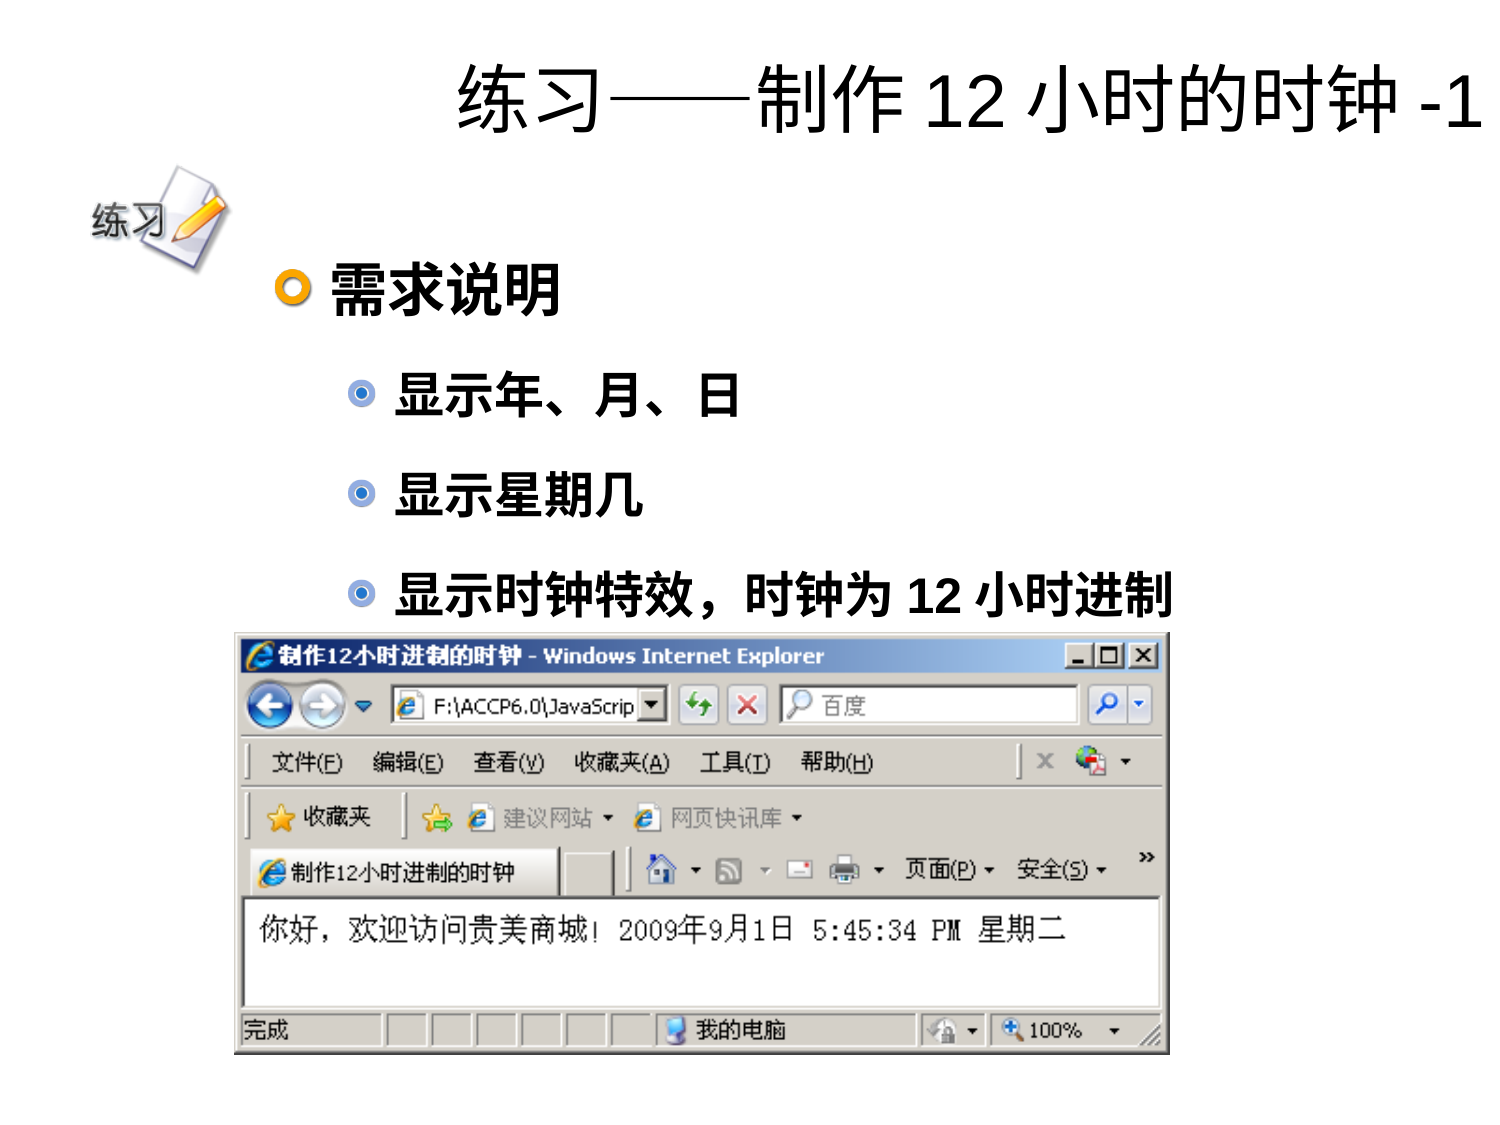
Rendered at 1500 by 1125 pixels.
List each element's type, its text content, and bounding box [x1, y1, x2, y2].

picture [347, 379, 376, 408]
picture [272, 267, 314, 309]
picture [234, 632, 1170, 1055]
picture [347, 579, 376, 608]
list 需求说明 显示年、月、日 显示星期几 显示时钟特效，时钟为12小时进制 [257, 210, 1384, 645]
picture [347, 479, 376, 508]
picture [81, 163, 233, 278]
title 练习——制作12小时的时钟-1 [75, 45, 1500, 233]
